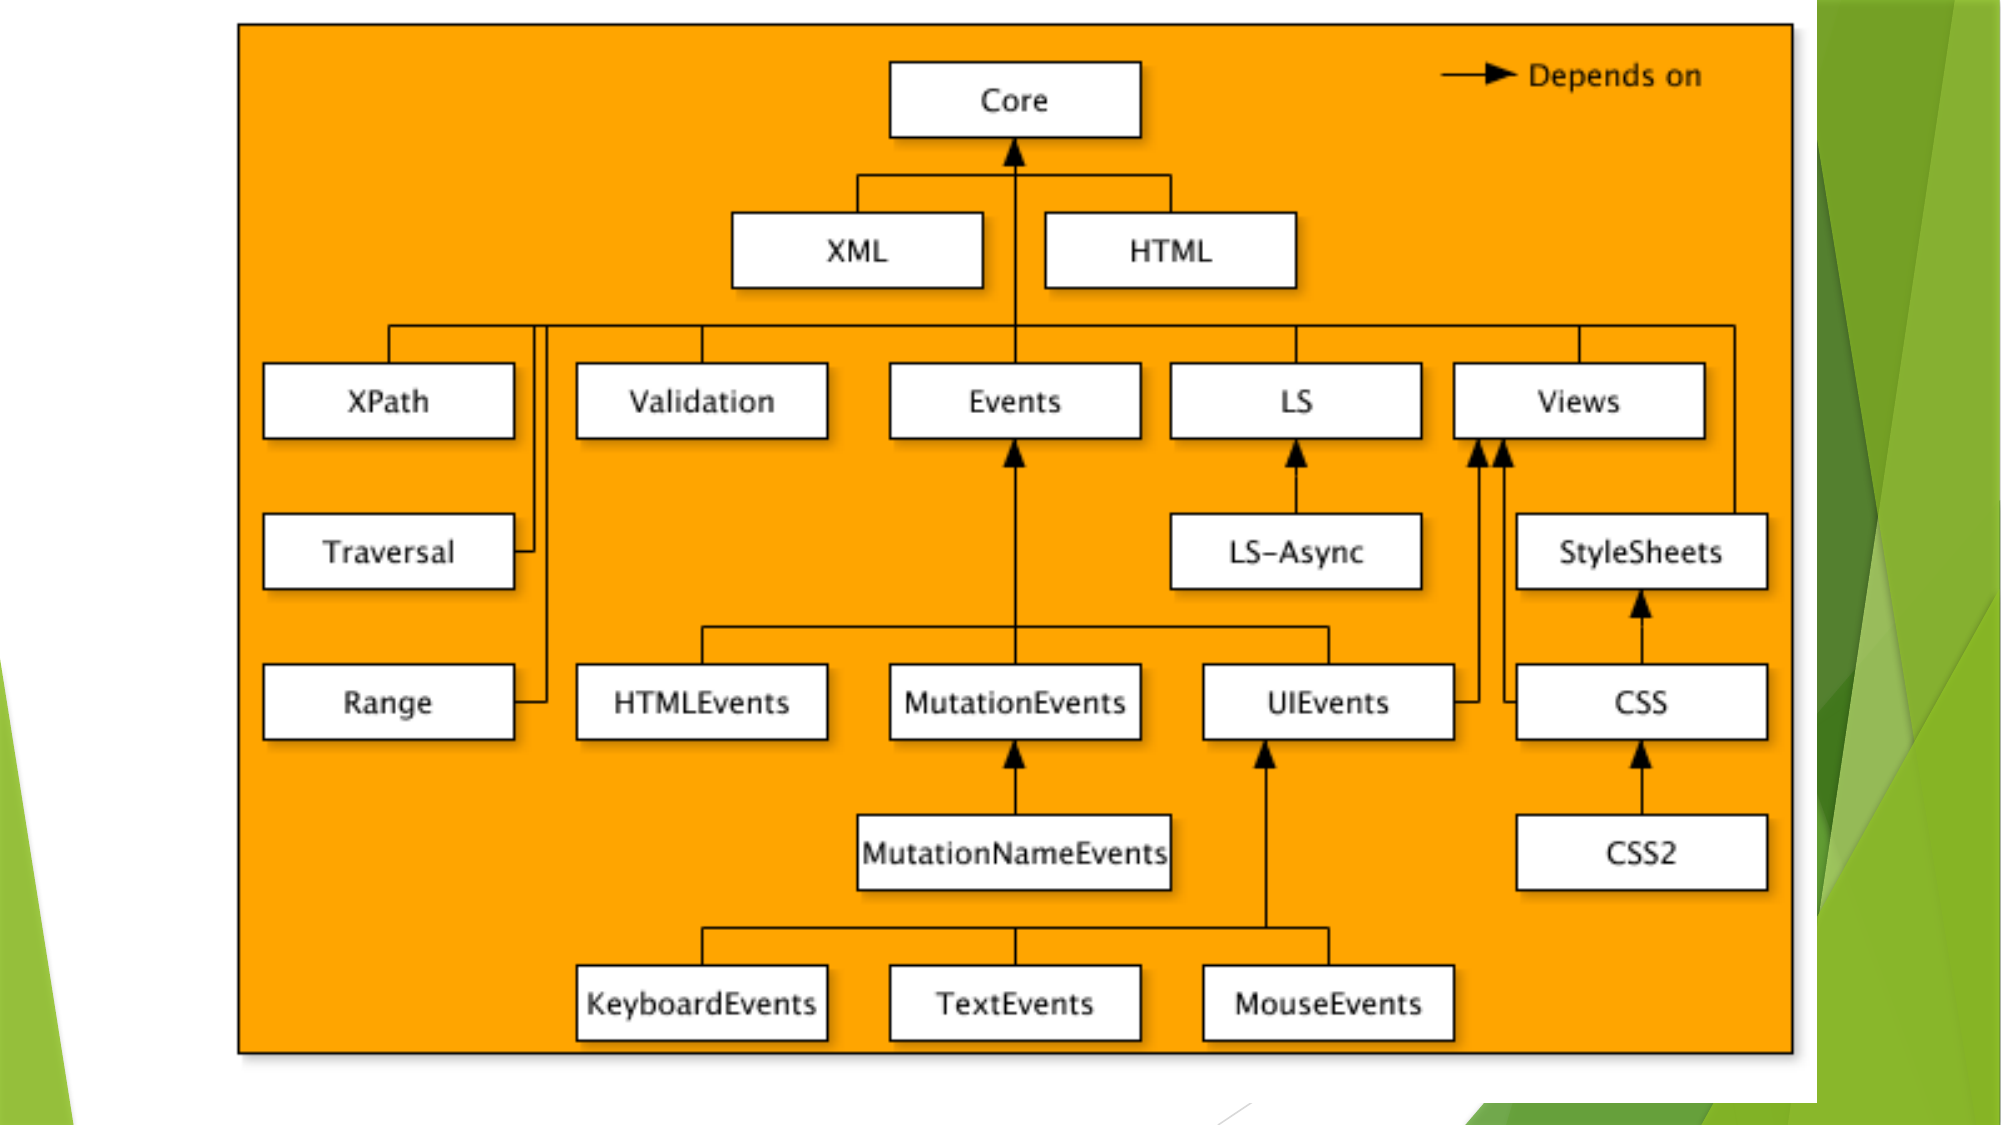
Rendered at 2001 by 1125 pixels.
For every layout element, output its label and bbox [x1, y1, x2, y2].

picture [212, 0, 1818, 1103]
